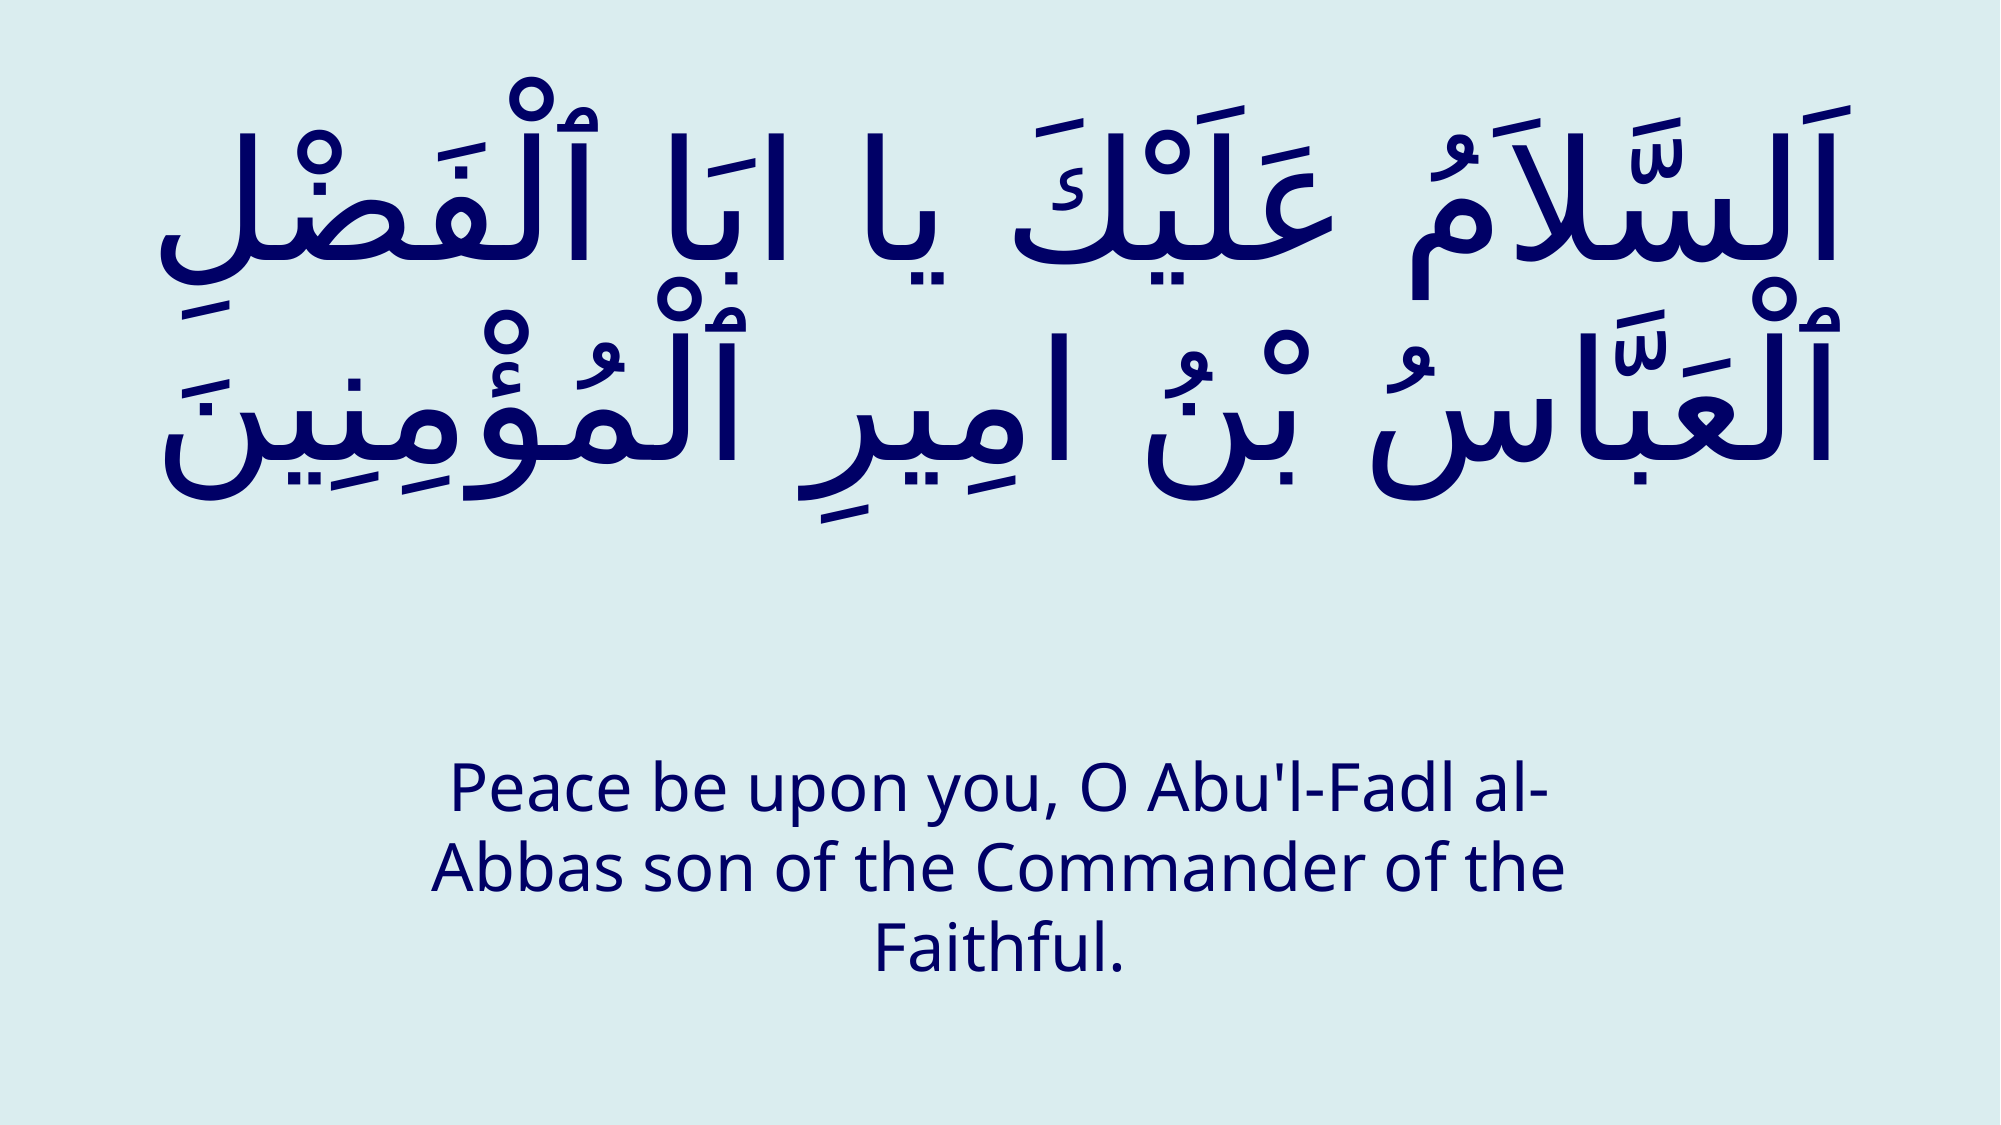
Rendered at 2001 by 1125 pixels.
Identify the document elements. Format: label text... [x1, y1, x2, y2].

title اَلسَّلاَمُ عَلَيْكَ يا ابَا ٱلْفَضْلِ ٱلْعَبَّاسُ بْنُ امِيرِ ٱلْمُؤْمِنِينَ [0, 200, 2000, 388]
list Peace be upon you, O Abu'l-Fadl al-Abbas son of the Commander of the Faithful. [356, 737, 1644, 1050]
